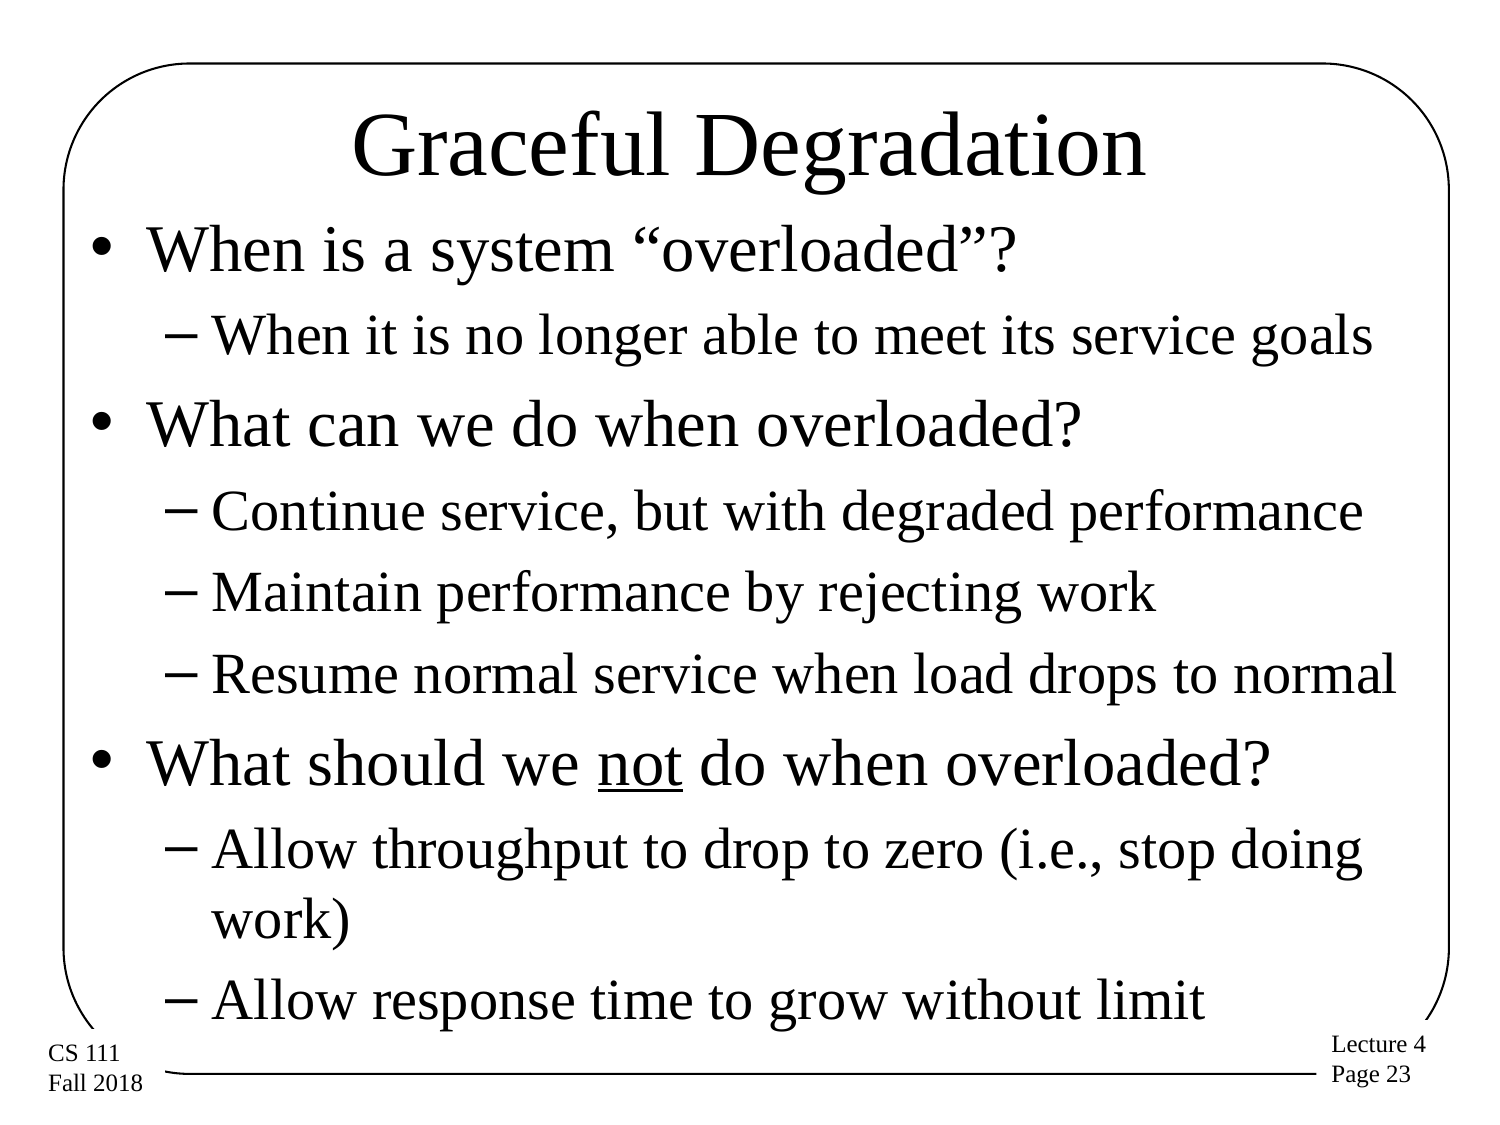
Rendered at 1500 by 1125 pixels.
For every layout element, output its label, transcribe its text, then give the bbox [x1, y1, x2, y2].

list When is a system “overloaded”? When it is no longer able to meet its service goals What can we do when overloaded? Continue service, but with degraded performance Maintain performance by rejecting work Resume normal service when load drops to normal What should we not do when overloaded? Allow throughput to drop to zero (i.e., stop doing work) Allow response time to grow without limit [74, 197, 1426, 941]
title Graceful Degradation [74, 44, 1426, 197]
